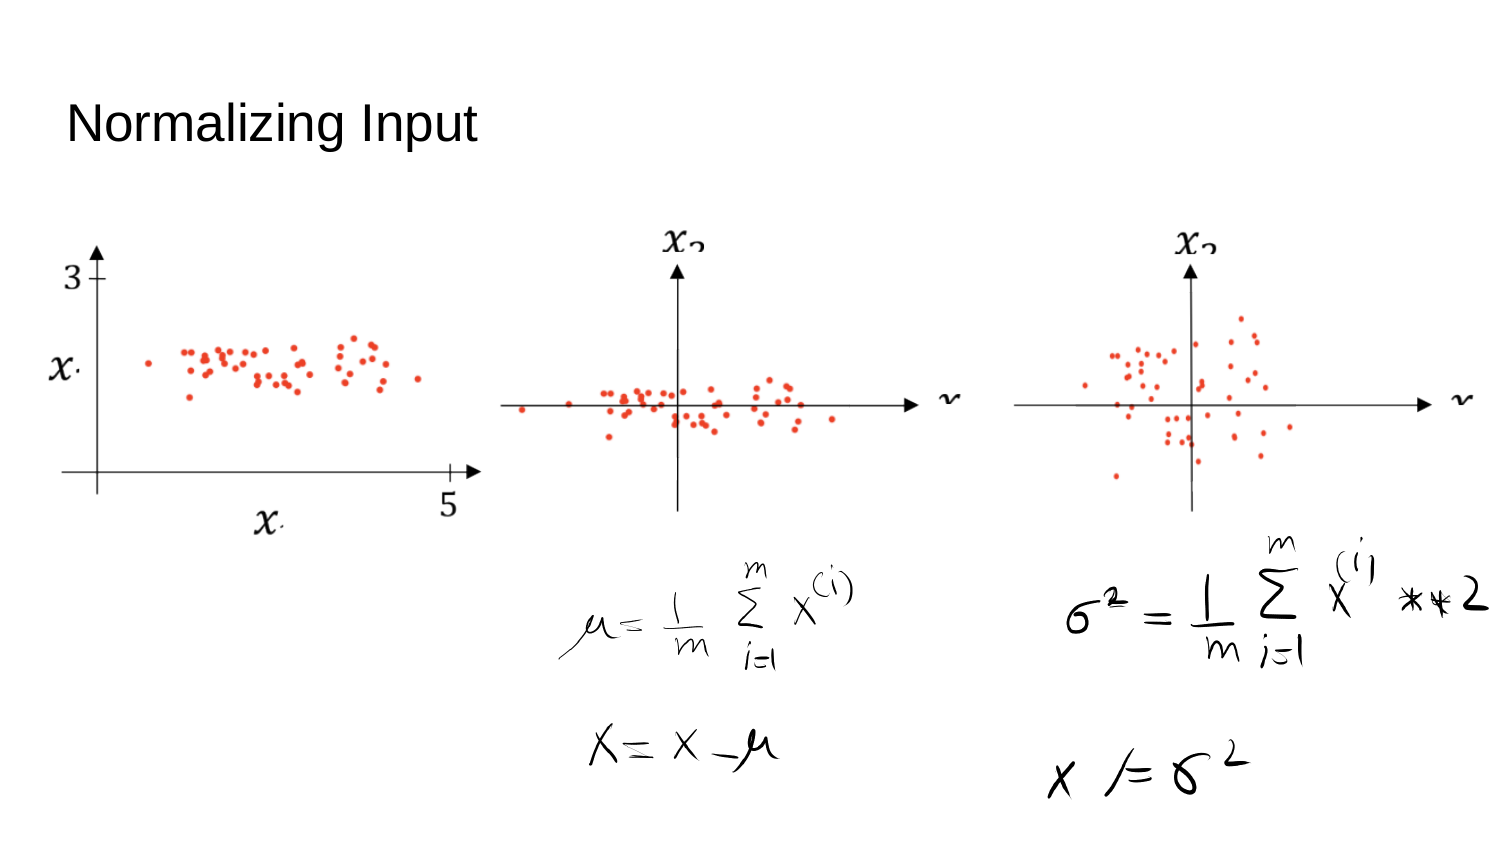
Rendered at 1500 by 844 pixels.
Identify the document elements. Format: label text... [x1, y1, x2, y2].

title Normalizing Input [51, 72, 1449, 167]
picture [24, 201, 1500, 826]
